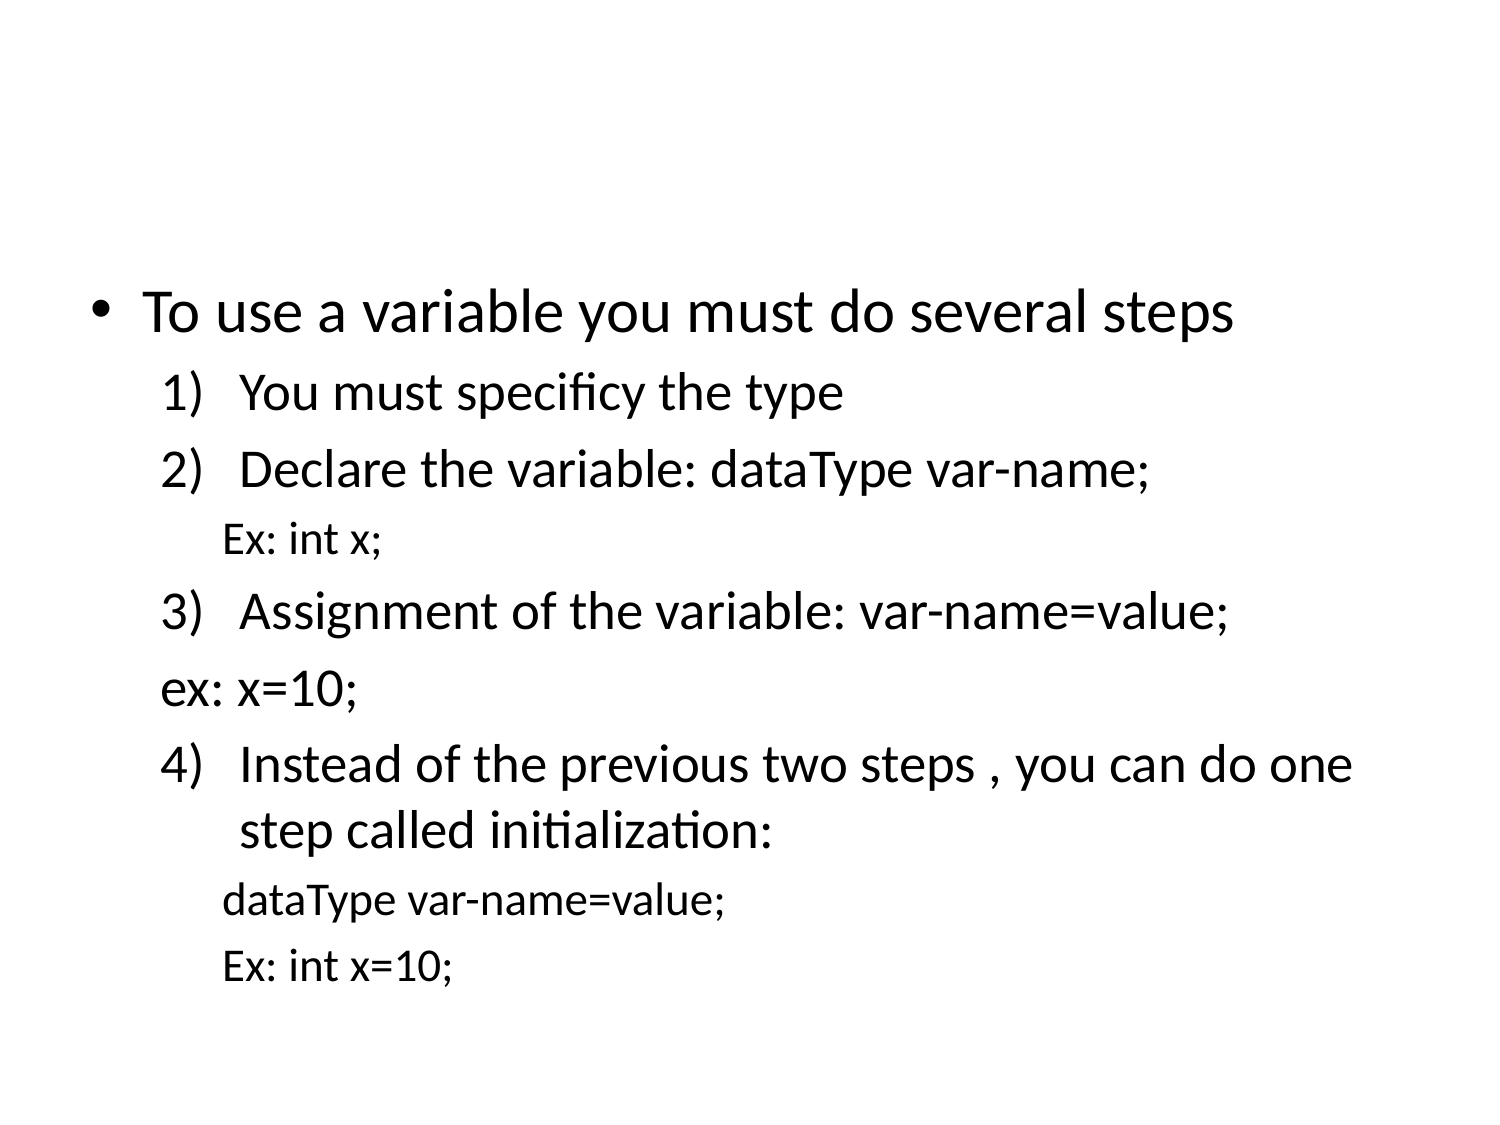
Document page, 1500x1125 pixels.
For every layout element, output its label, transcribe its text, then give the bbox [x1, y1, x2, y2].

list To use a variable you must do several steps You must specificy the type Declare the variable: dataType var-name; Ex: int x; Assignment of the variable: var-name=value; ex: x=10; Instead of the previous two steps , you can do one step called initialization: dataType var-name=value; Ex: int x=10; [75, 262, 1425, 1005]
